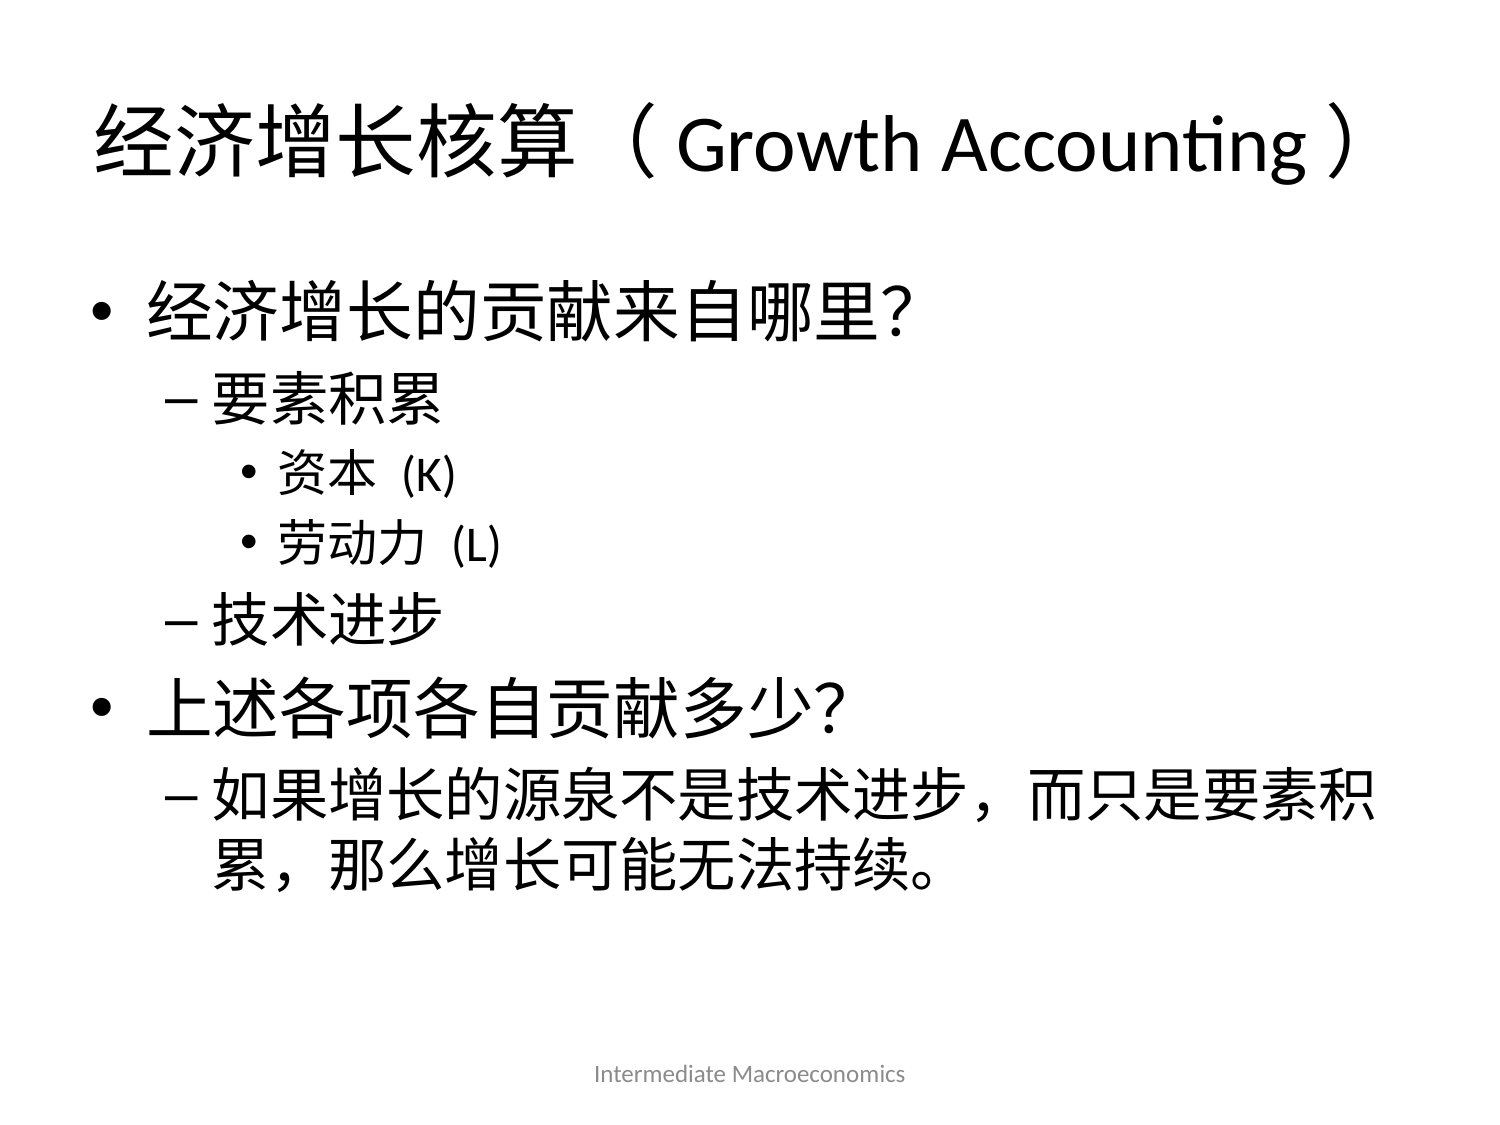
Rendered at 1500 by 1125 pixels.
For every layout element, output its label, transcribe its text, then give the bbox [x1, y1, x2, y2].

title 经济增长核算（Growth Accounting） [75, 45, 1425, 233]
list 经济增长的贡献来自哪里？ 要素积累 资本 (K) 劳动力 (L) 技术进步 上述各项各自贡献多少？ 如果增长的源泉不是技术进步，而只是要素积累，那么增长可能无法持续。 [75, 262, 1425, 1005]
footer Intermediate Macroeconomics [512, 1042, 988, 1103]
